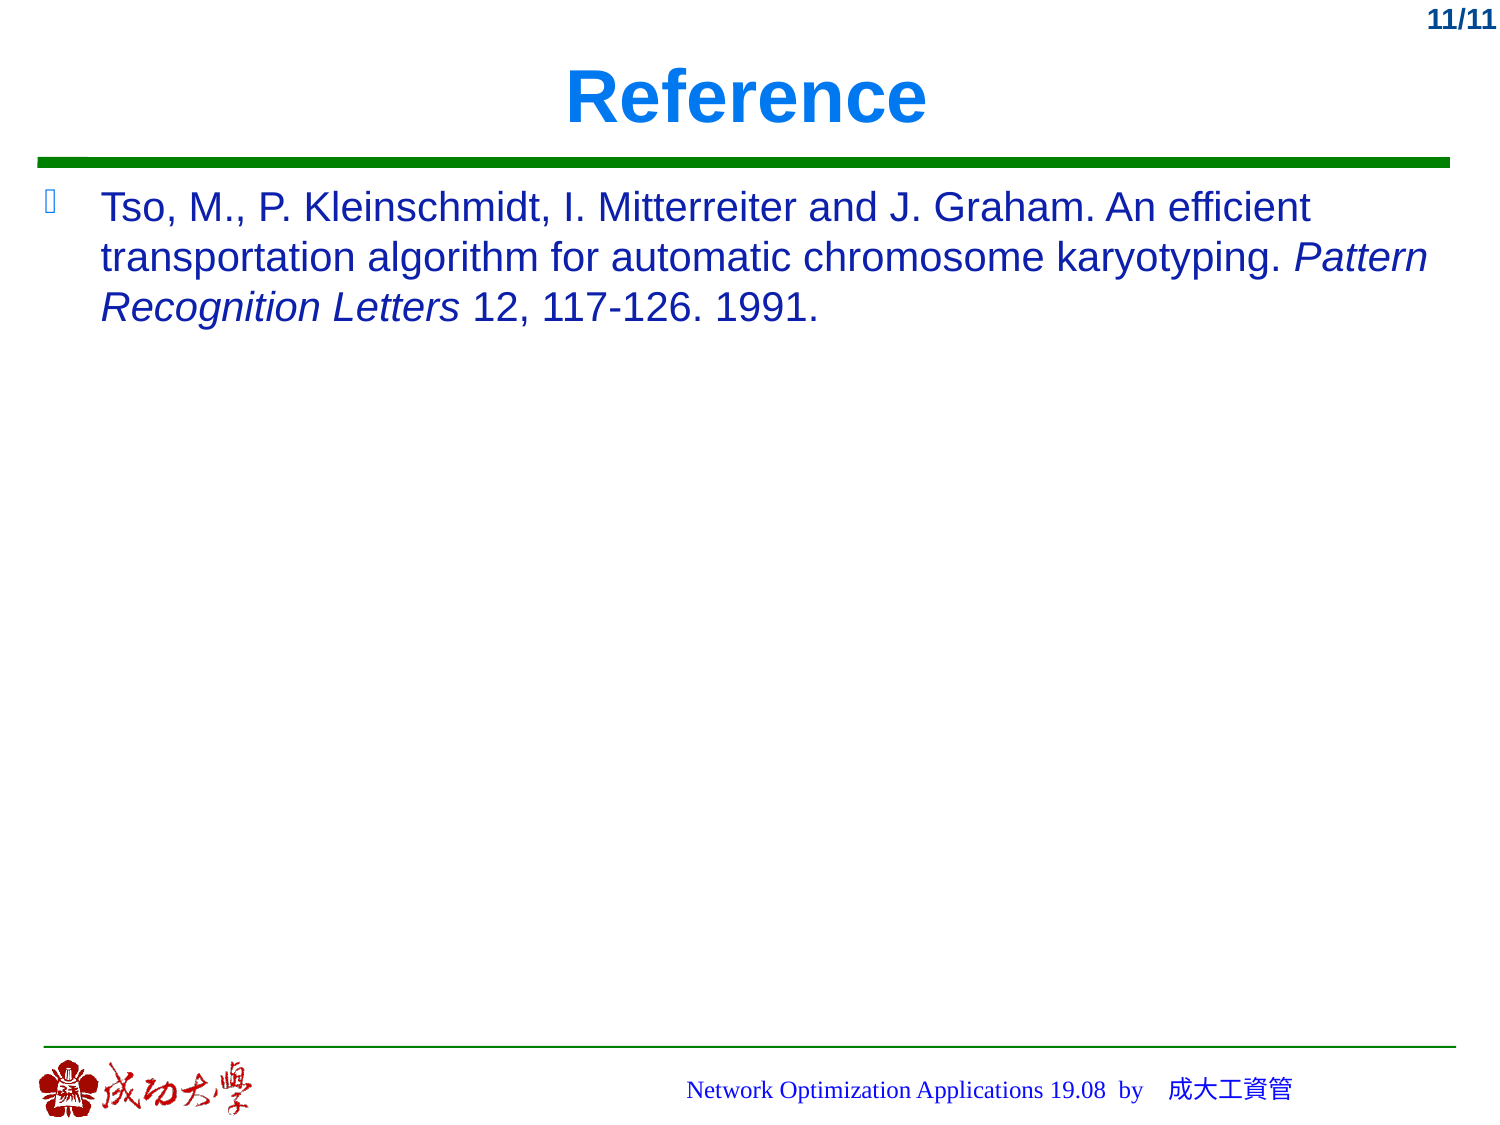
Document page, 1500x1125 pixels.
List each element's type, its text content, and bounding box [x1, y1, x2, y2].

list Tso, M., P. Kleinschmidt, I. Mitterreiter and J. Graham. An efficient transportation algorithm for automatic chromosome karyotyping. Pattern Recognition Letters 12, 117-126. 1991. [29, 172, 1470, 1035]
picture [35, 1058, 254, 1118]
title Reference [12, 12, 1483, 173]
footer Network Optimization Applications 19.08 by 成大工資管 [513, 1058, 1472, 1119]
